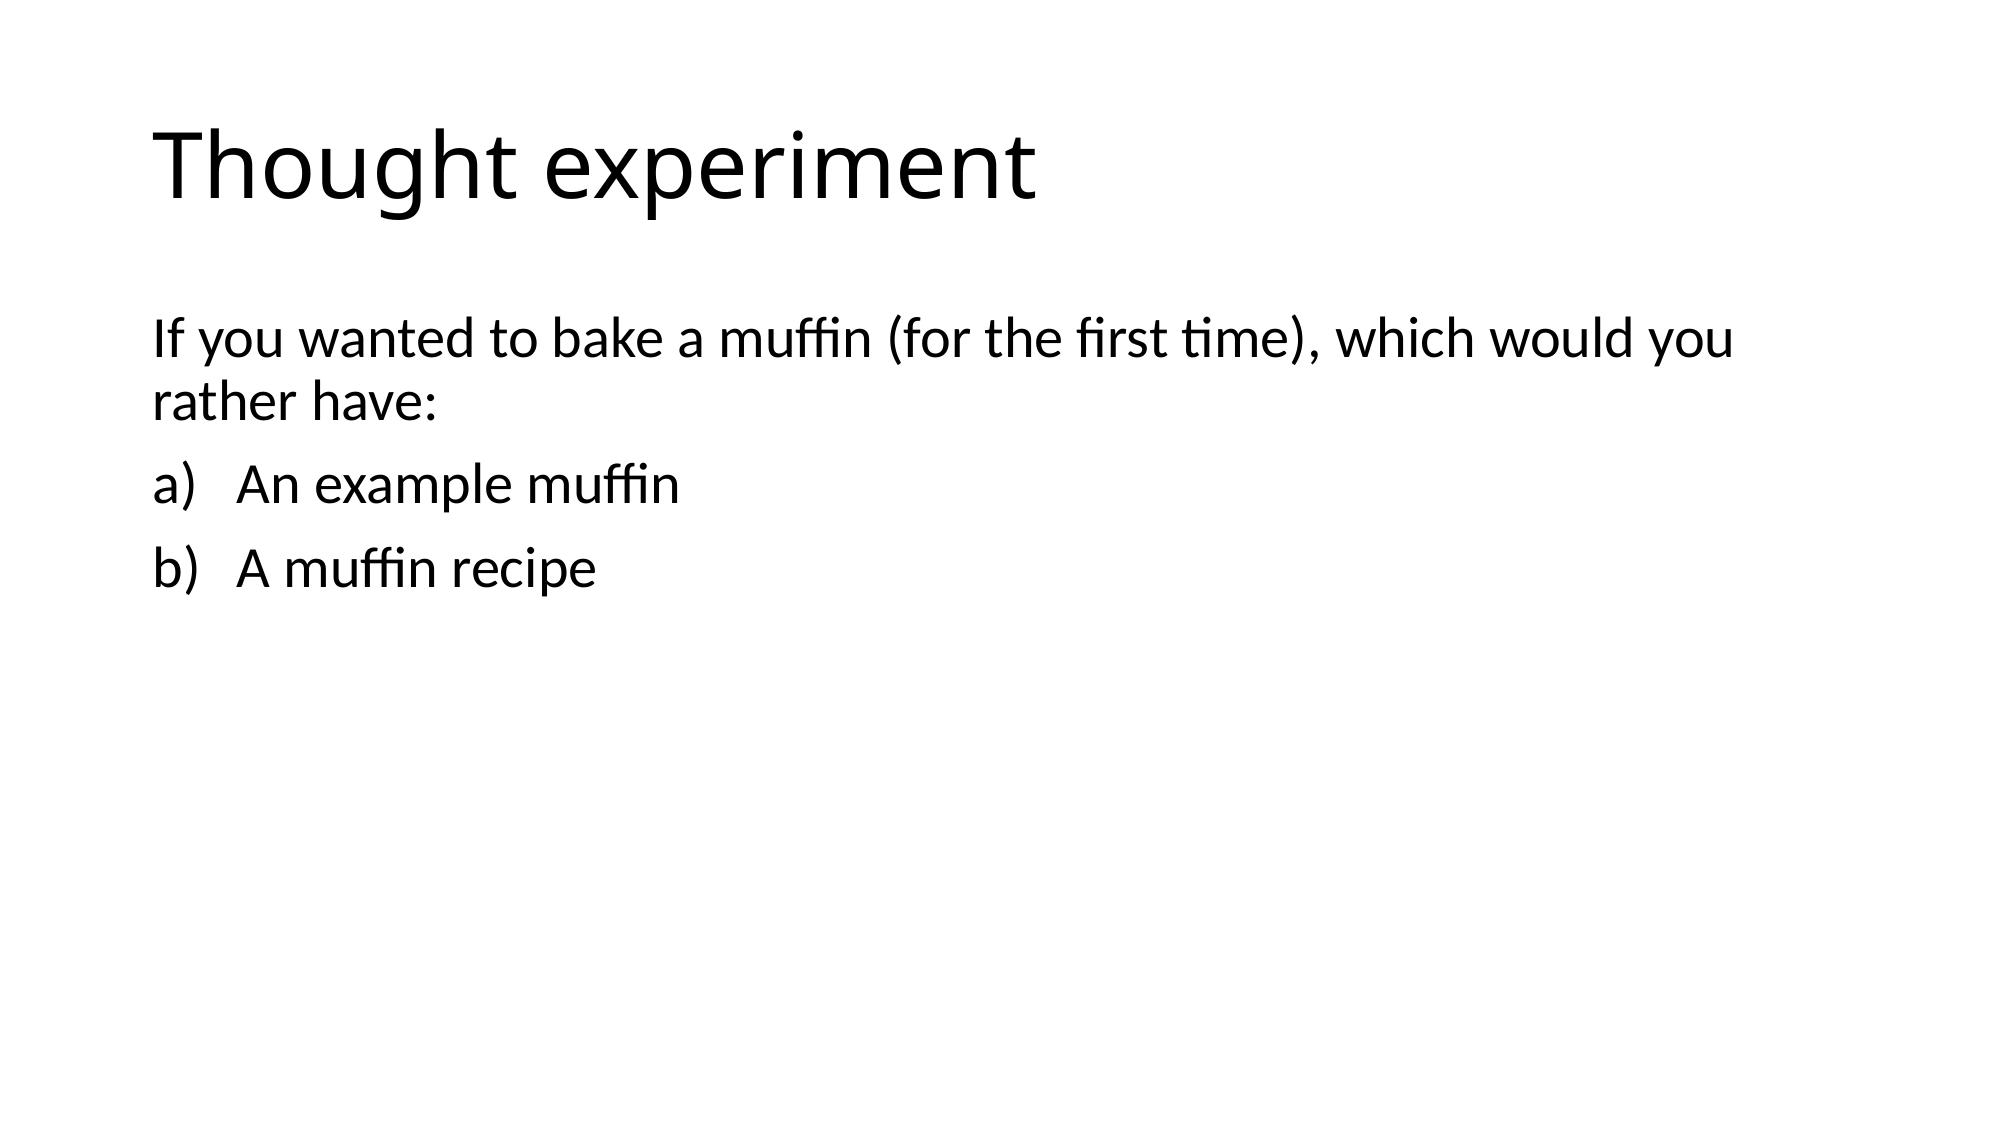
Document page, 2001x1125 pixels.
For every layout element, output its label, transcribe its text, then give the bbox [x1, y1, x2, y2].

title Thought experiment [137, 59, 1863, 278]
list If you wanted to bake a muffin (for the first time), which would you rather have: An example muffin A muffin recipe [137, 299, 1863, 1014]
